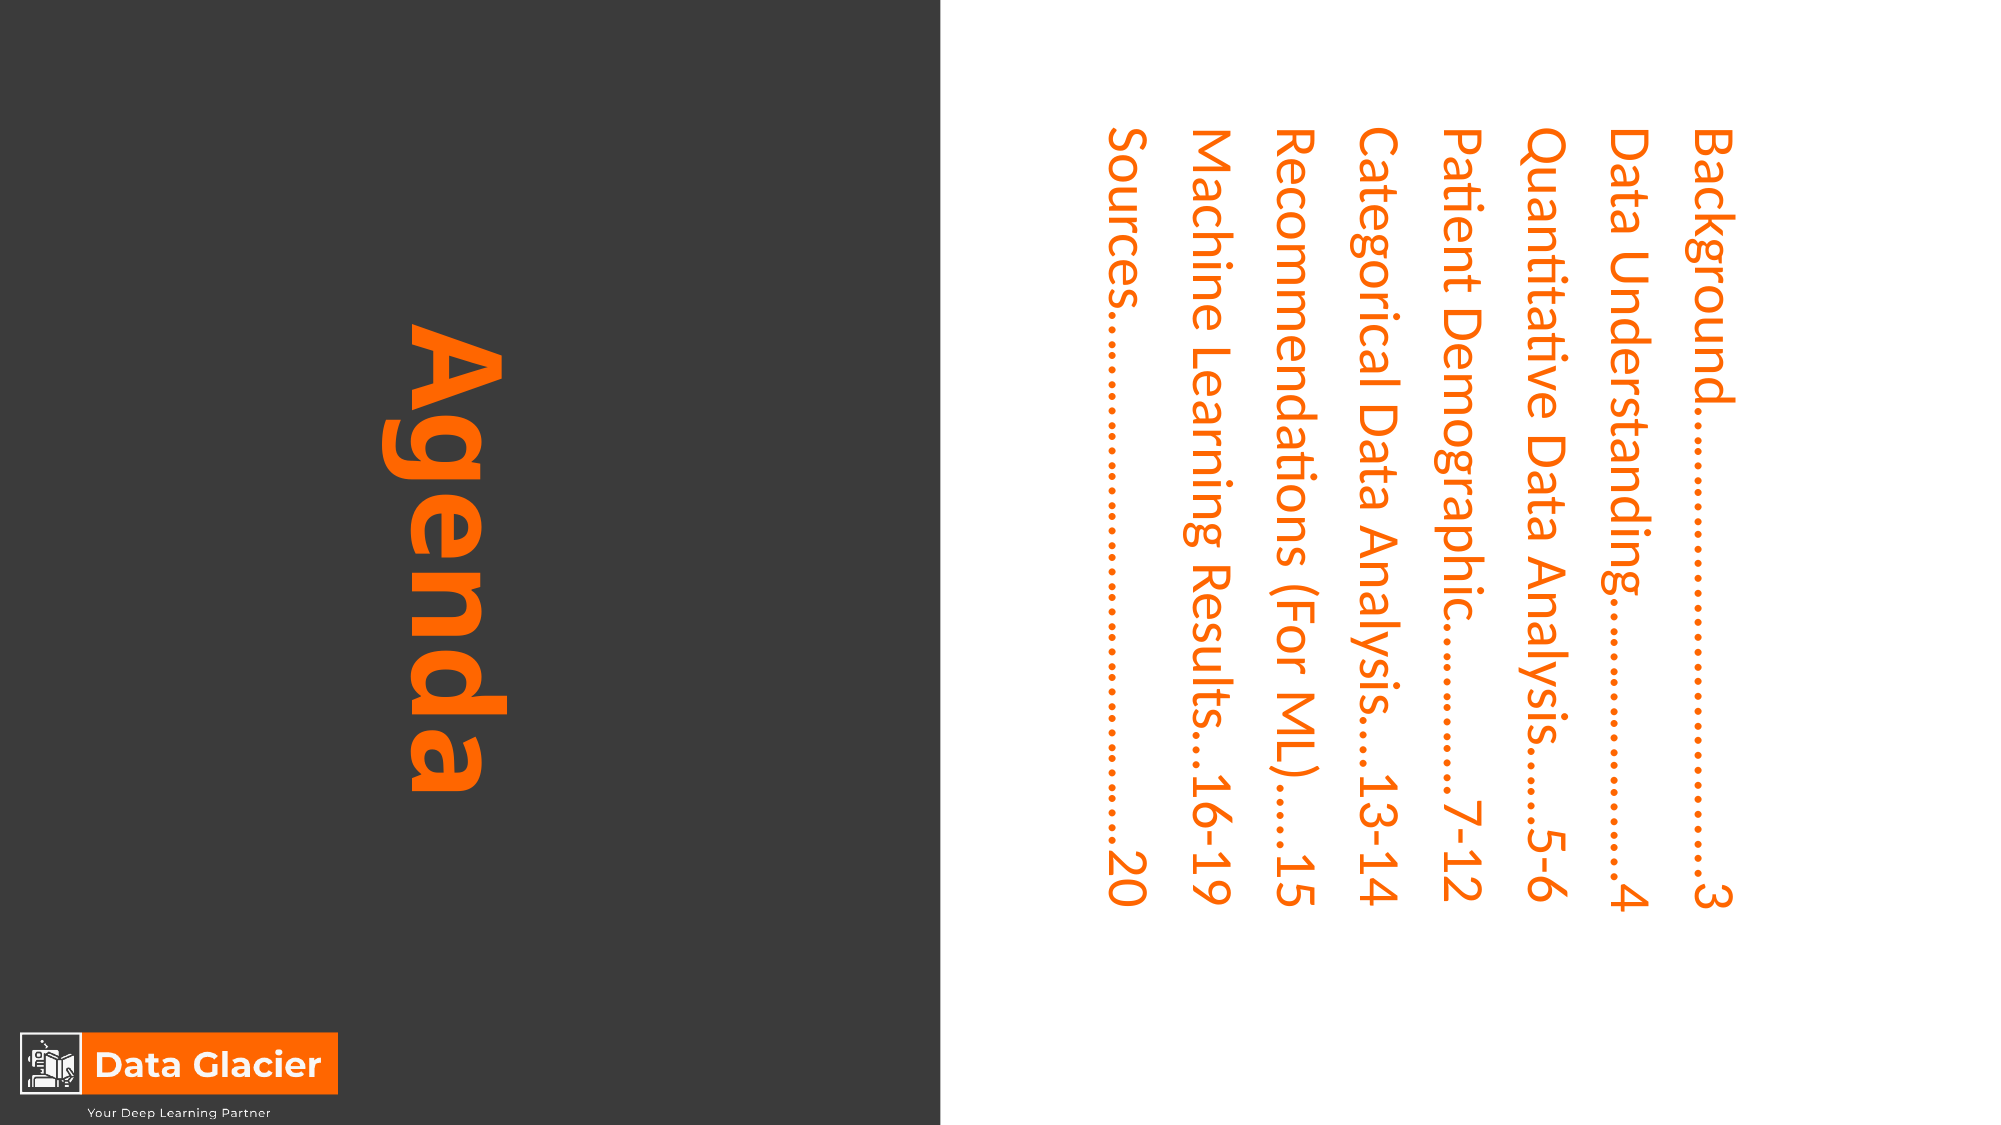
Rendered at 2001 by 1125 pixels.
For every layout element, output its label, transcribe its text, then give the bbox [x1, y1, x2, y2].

title Agenda [0, 0, 940, 1125]
subtitle Background………........................3 Data Understanding…………..….…4 Quantitative Data Analysis……5-6 Patient Demographic………….7-12 Categorical Data Analysis….13-14 Recommendations (For ML)..…15 Machine Learning Results…16-19 Sources………………………………….20 [940, 0, 2000, 1125]
picture [16, 913, 341, 1125]
